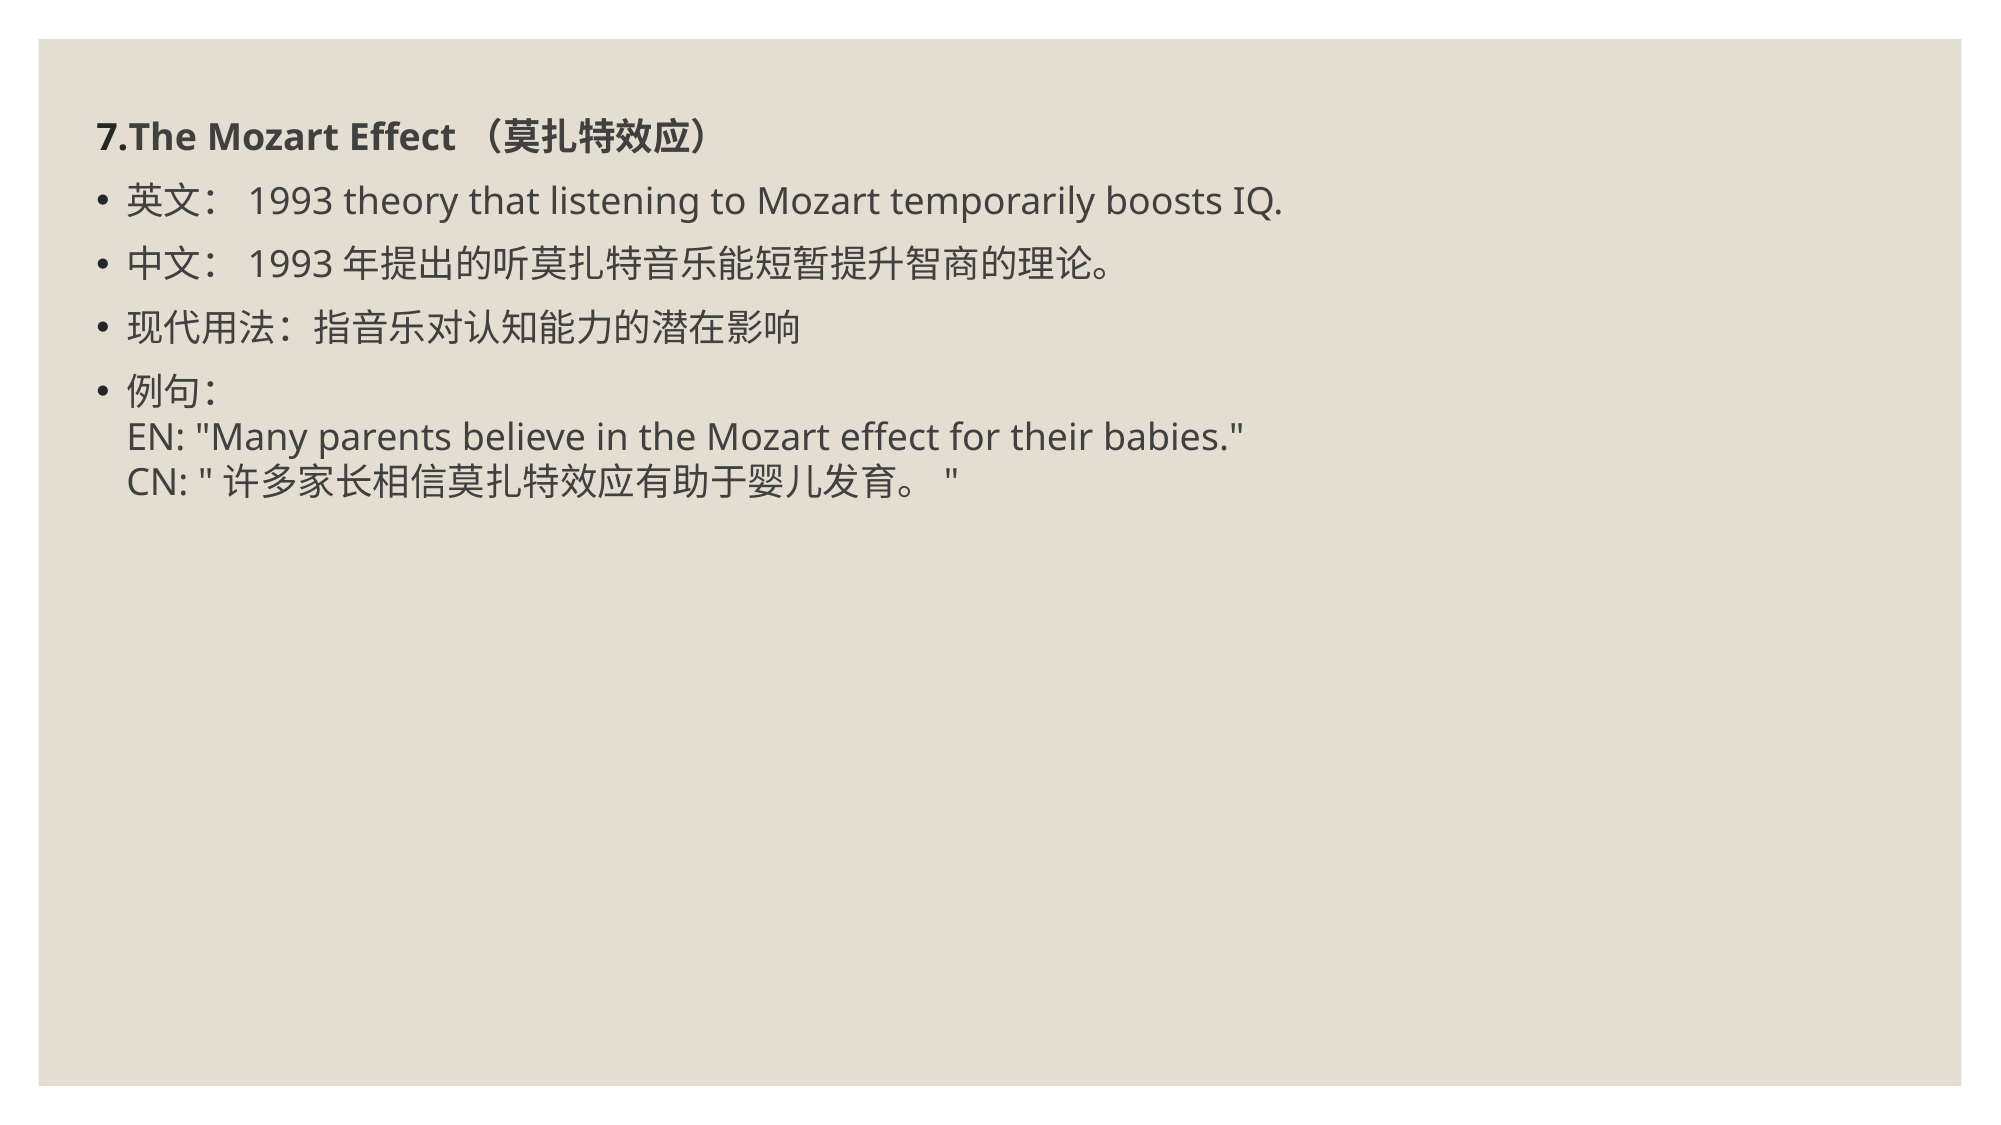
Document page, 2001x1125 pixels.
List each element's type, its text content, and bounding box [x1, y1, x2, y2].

list The Mozart Effect（莫扎特效应） 英文：1993 theory that listening to Mozart temporarily boosts IQ. 中文：1993年提出的听莫扎特音乐能短暂提升智商的理论。 现代用法：指音乐对认知能力的潜在影响 例句： EN: "Many parents believe in the Mozart effect for their babies." CN: "许多家长相信莫扎特效应有助于婴儿发育。" [81, 105, 1825, 990]
